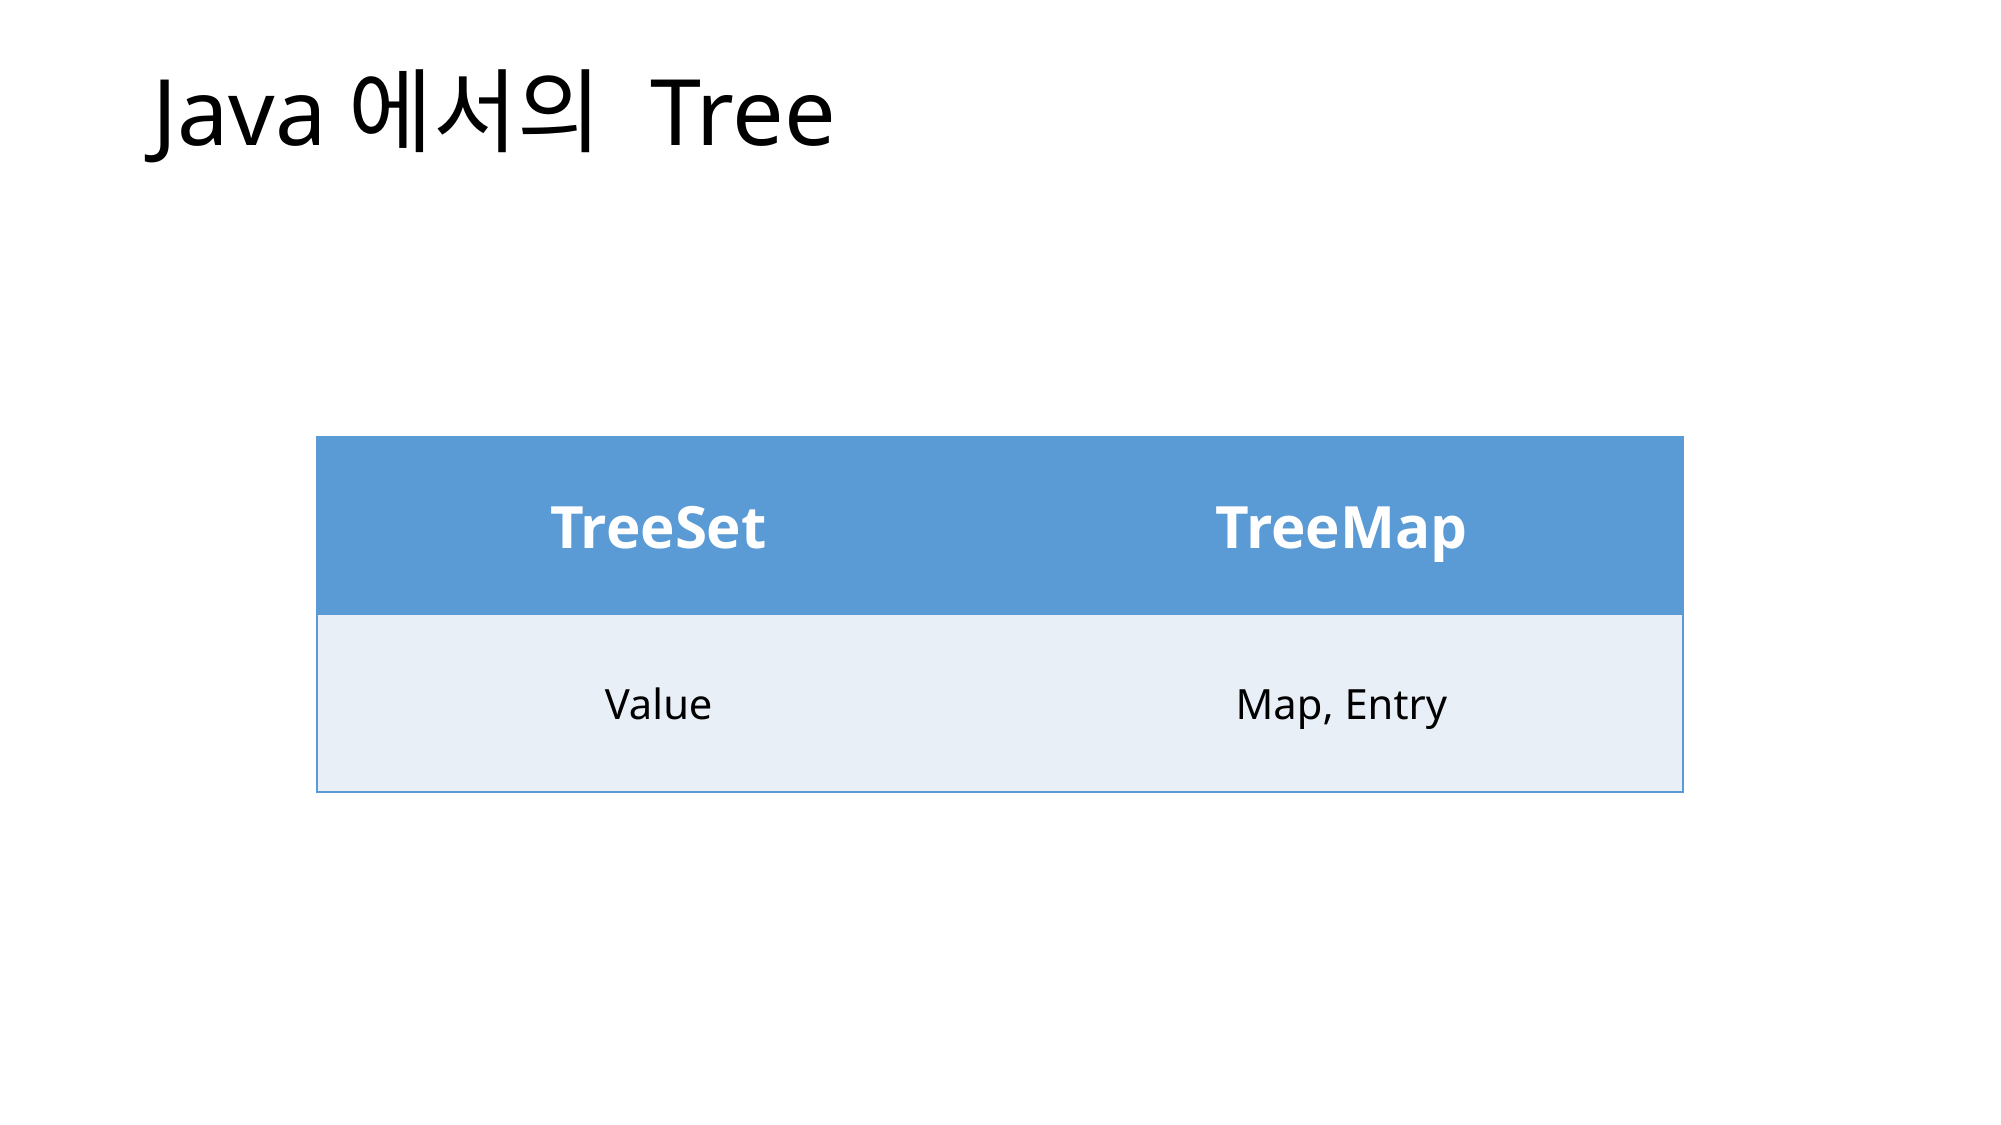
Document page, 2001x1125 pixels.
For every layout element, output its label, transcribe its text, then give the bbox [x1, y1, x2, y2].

title Java에서의 Tree [137, 7, 1863, 225]
table_cell Map, Entry [1000, 615, 1682, 791]
table_cell Value [318, 615, 1000, 791]
table_header TreeSet [318, 438, 1000, 614]
table_header TreeMap [1000, 438, 1682, 614]
